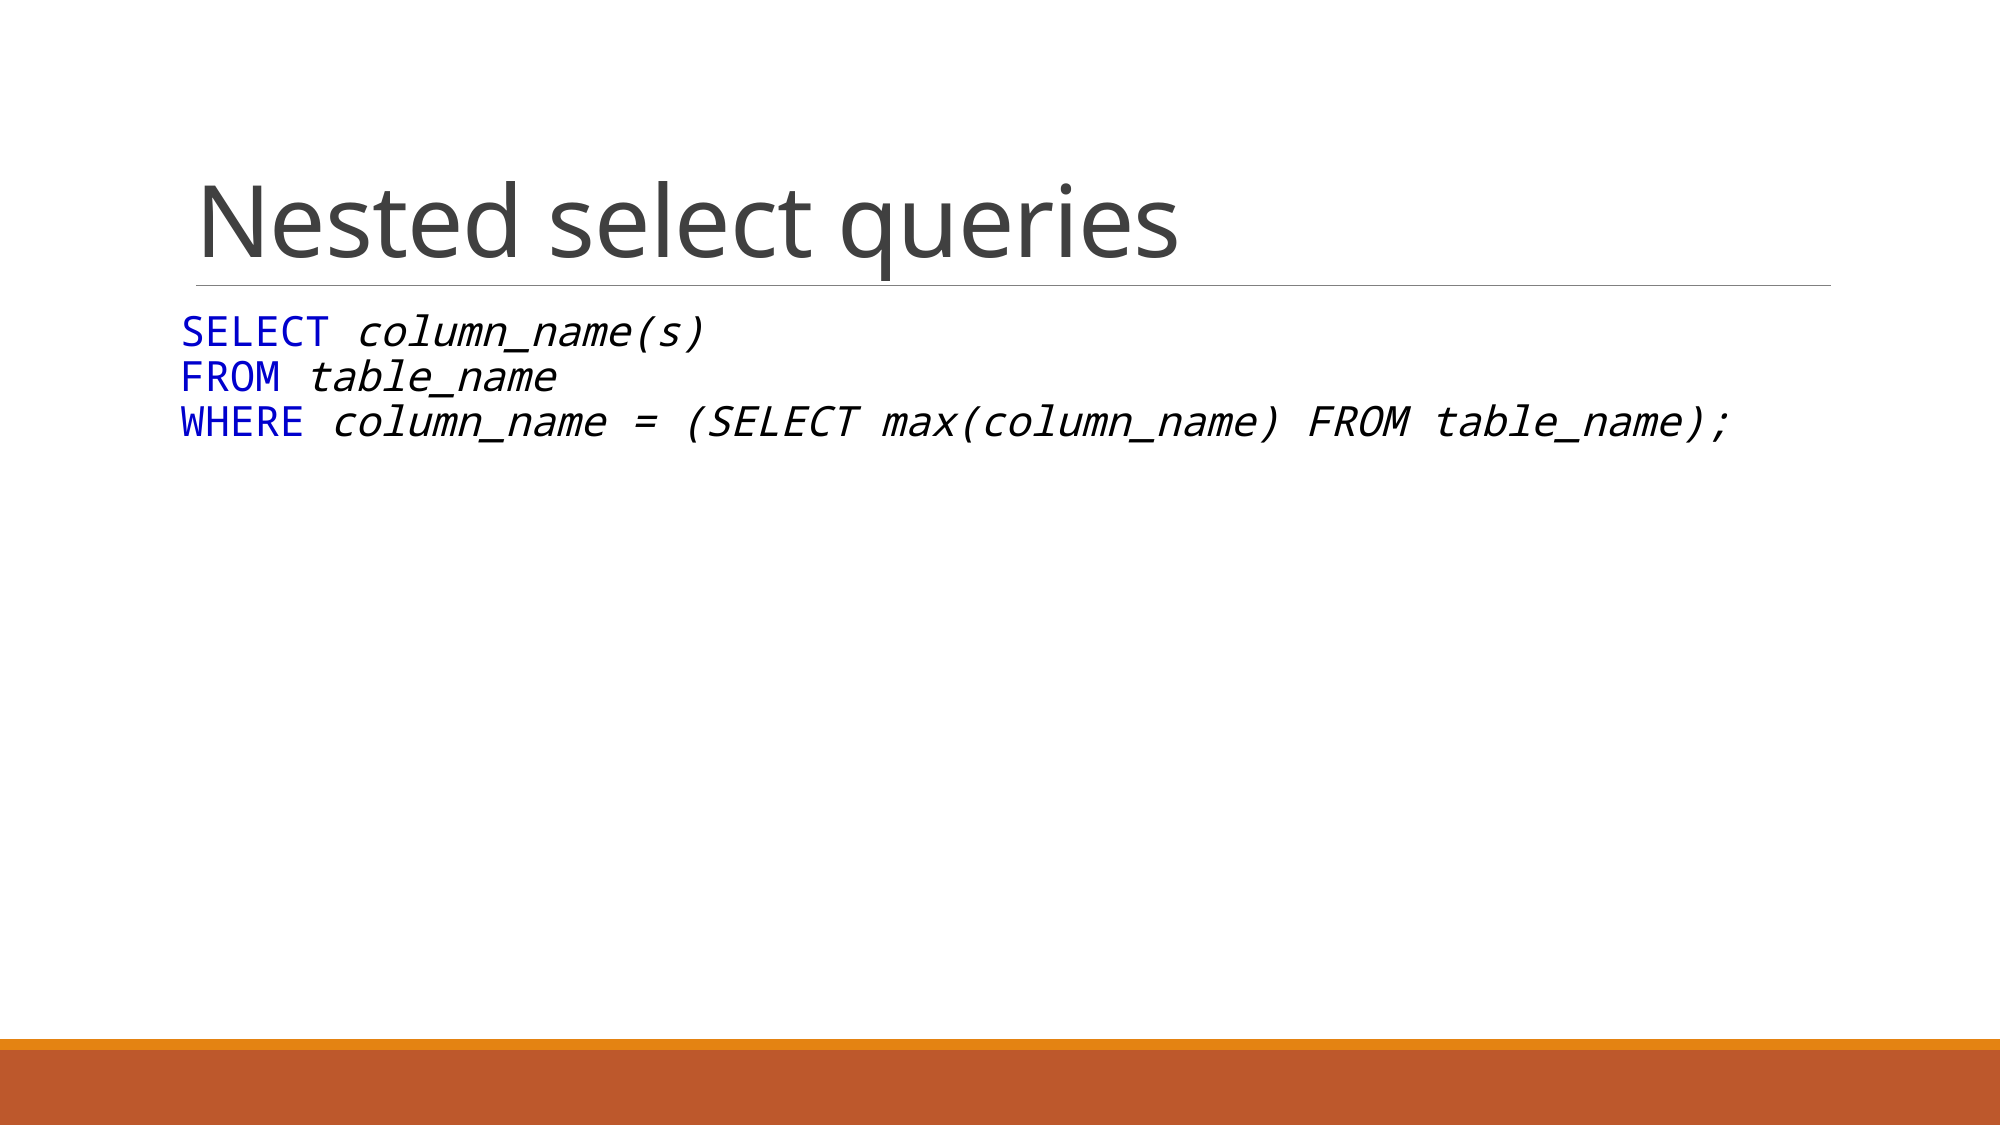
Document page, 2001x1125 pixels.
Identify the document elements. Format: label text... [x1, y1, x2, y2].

list SELECT column_name(s) FROM table_name WHERE column_name = (SELECT max(column_name) FROM table_name); [180, 302, 1830, 963]
title Nested select queries [180, 47, 1830, 285]
